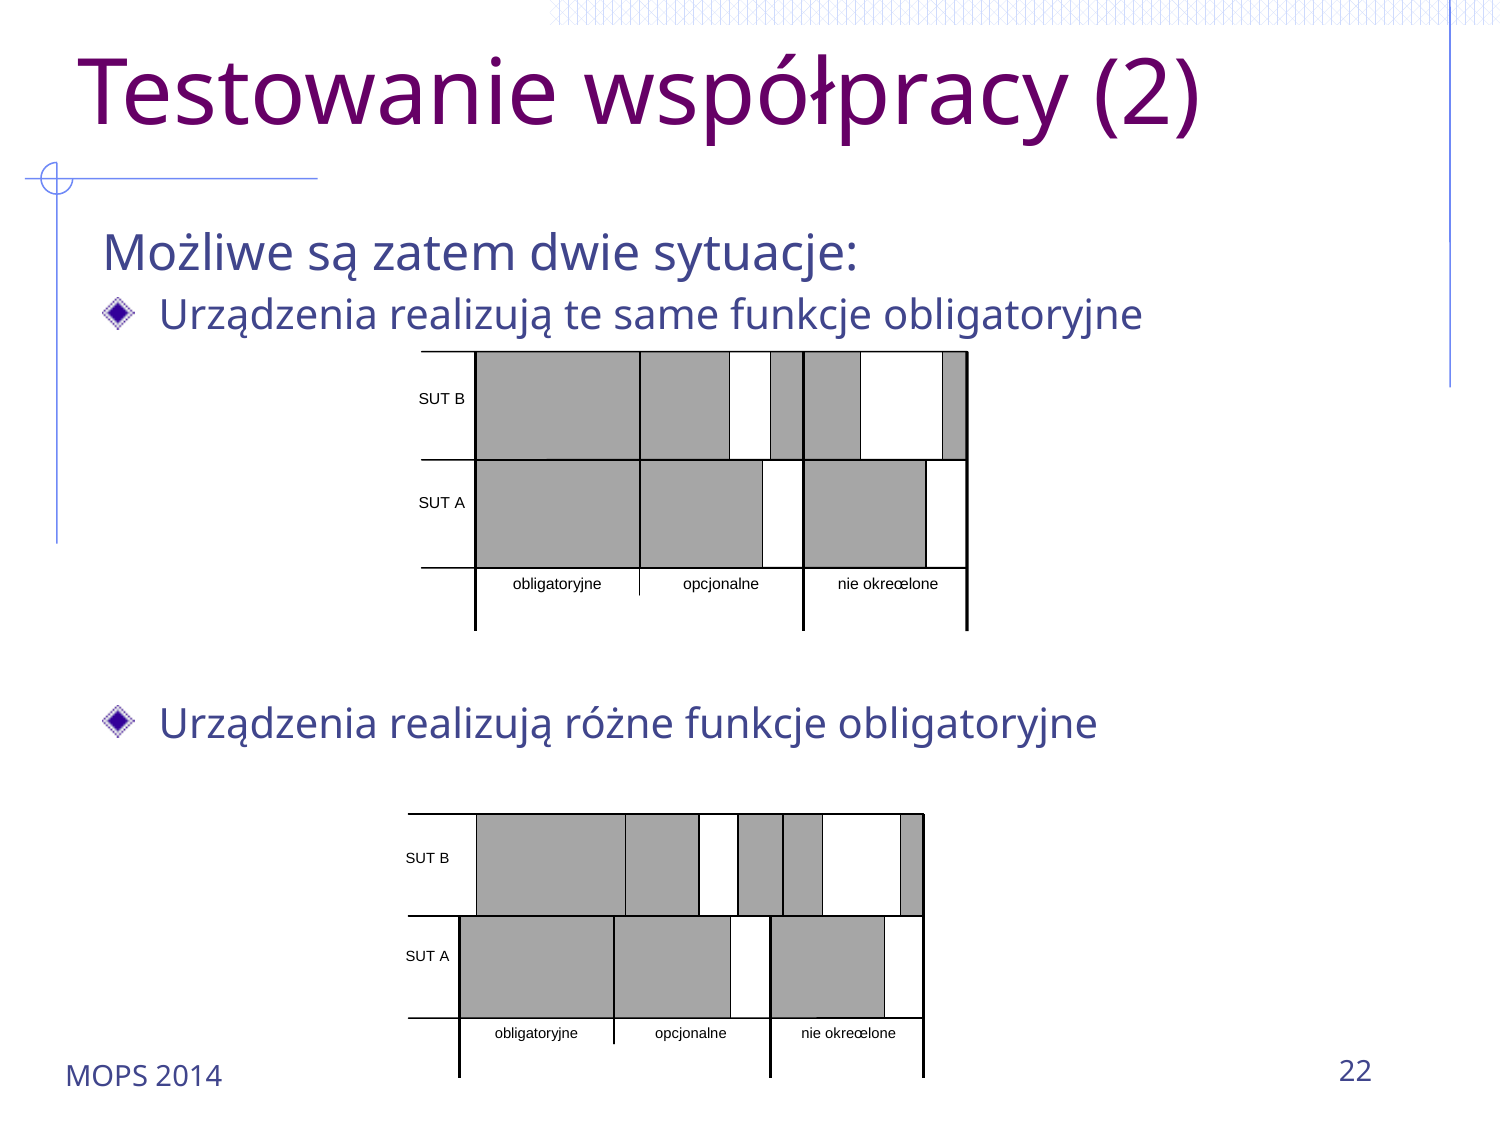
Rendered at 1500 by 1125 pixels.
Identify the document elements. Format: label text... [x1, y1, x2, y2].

title Testowanie współpracy (2) [62, 37, 1425, 150]
picture [102, 705, 135, 738]
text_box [399, 812, 926, 1087]
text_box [412, 349, 969, 641]
slide_number MOPS 2014 [50, 1025, 363, 1100]
picture [102, 297, 135, 330]
slide_number 22 [1074, 1025, 1388, 1100]
list Możliwe są zatem dwie sytuacje: Urządzenia realizują te same funkcje obligatoryjne Urządzenia realizują różne funkcje obligatoryjne [87, 212, 1413, 988]
